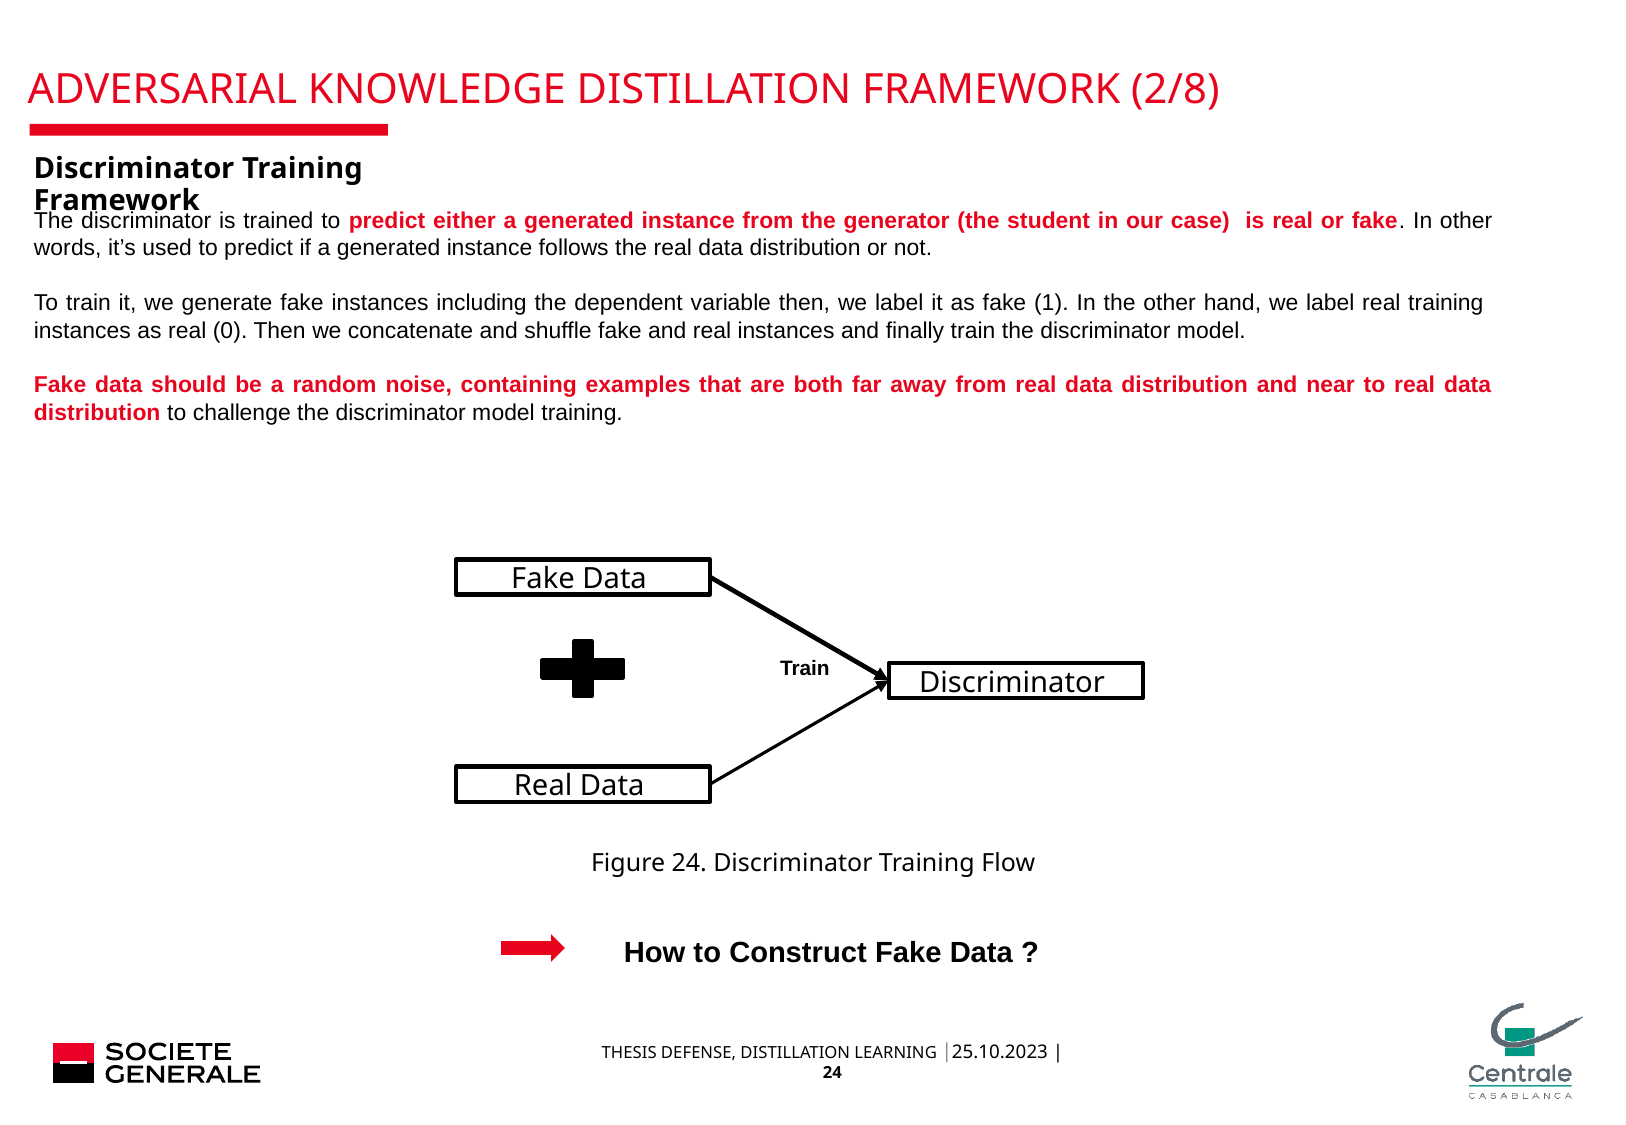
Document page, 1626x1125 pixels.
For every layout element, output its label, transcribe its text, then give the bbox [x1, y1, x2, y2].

text_box Figure 24. Discriminator Training Flow [533, 840, 1101, 883]
text_box [540, 639, 625, 698]
title Adversarial Knowledge Distillation Framework (2/8) [27, 71, 1625, 111]
text_box Real Data [454, 764, 712, 804]
text_box [501, 934, 565, 962]
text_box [709, 680, 889, 785]
text_box The discriminator is trained to predict either a generated instance from the generator (the student in our case) is real or fake. In other words, it’s used to predict if a generated instance follows the real data distribution or not. To train it, we generate fake instances including the dependent variable then, we label it as fake (1). In the other hand, we label real training instances as real (0). Then we concatenate and shuffle fake and real instances and finally train the discriminator model. Fake data should be a random noise, containing examples that are both far away from real data distribution and near to real data distribution to challenge the discriminator model training. [19, 197, 1508, 460]
picture [1467, 1001, 1585, 1100]
text_box Discriminator [895, 661, 1145, 700]
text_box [709, 576, 889, 679]
text_box Discriminator Training Framework [27, 147, 521, 197]
text_box How to Construct Fake Data ? [413, 927, 1258, 974]
text_box Fake Data [454, 557, 712, 597]
